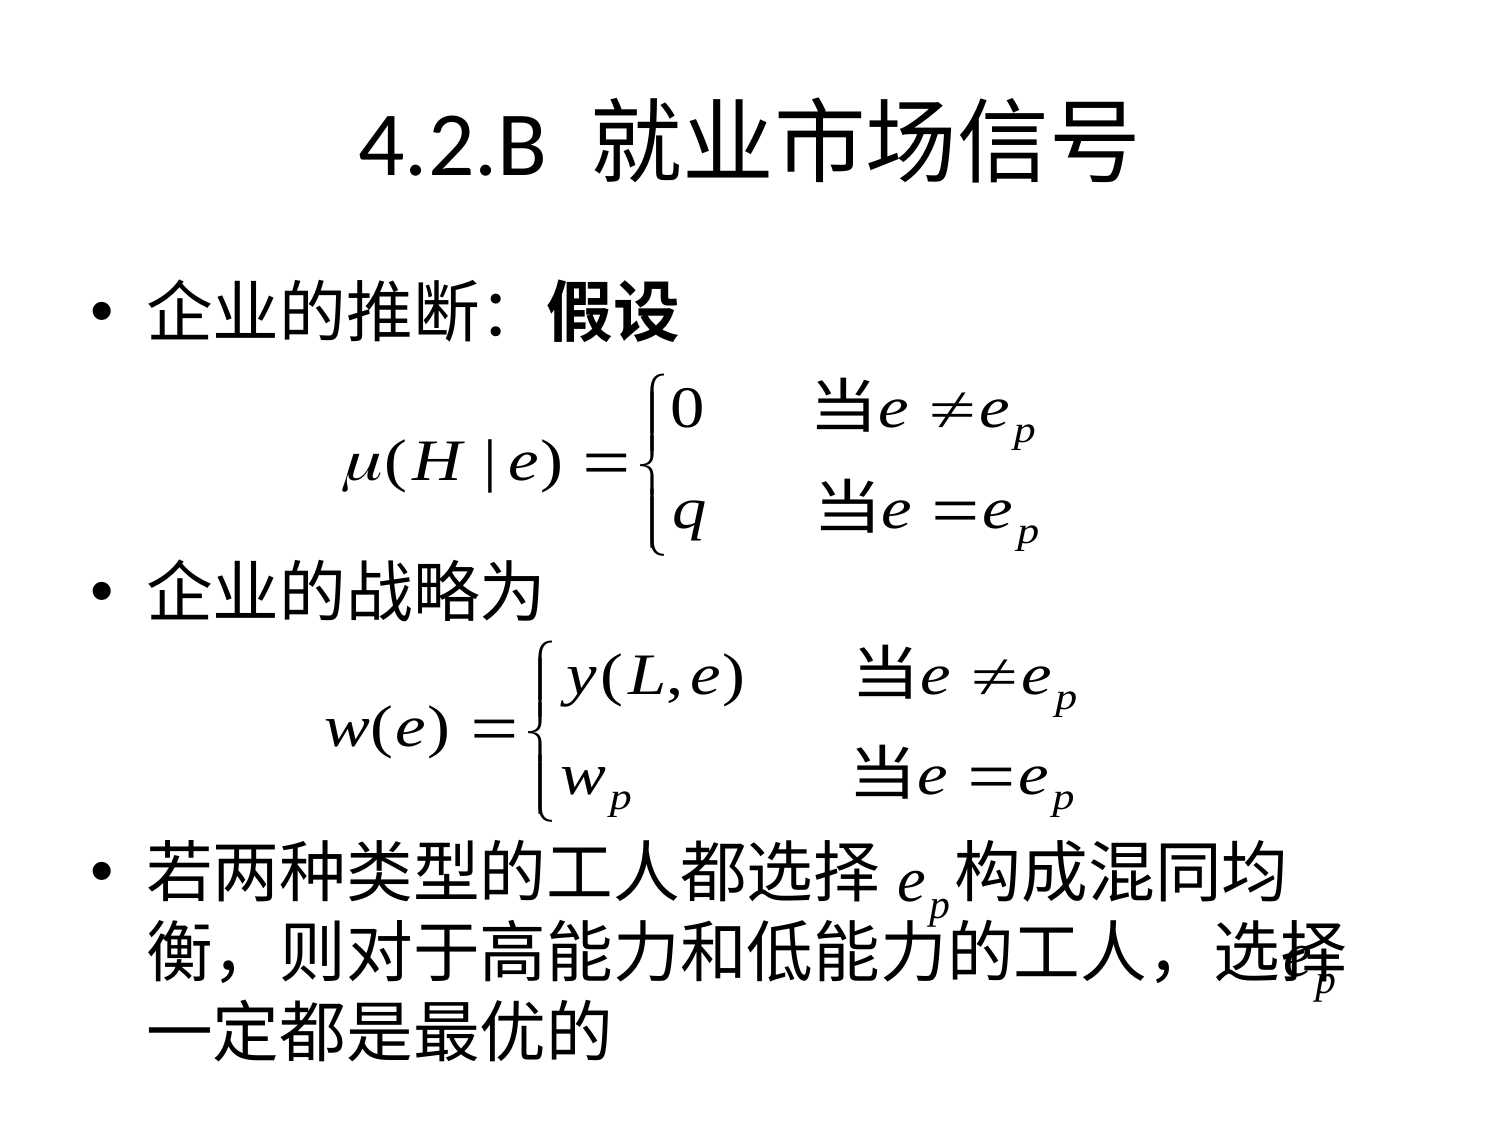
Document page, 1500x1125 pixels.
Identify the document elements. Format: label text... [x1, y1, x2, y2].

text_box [887, 837, 964, 944]
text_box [327, 362, 1060, 572]
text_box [1273, 912, 1351, 1019]
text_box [312, 628, 1101, 838]
list 企业的推断：假设 企业的战略为 若两种类型的工人都选择 构成混同均衡，则对于高能力和低能力的工人，选择 一定都是最优的 [74, 262, 1426, 1125]
title 4.2.B 就业市场信号 [74, 44, 1426, 233]
